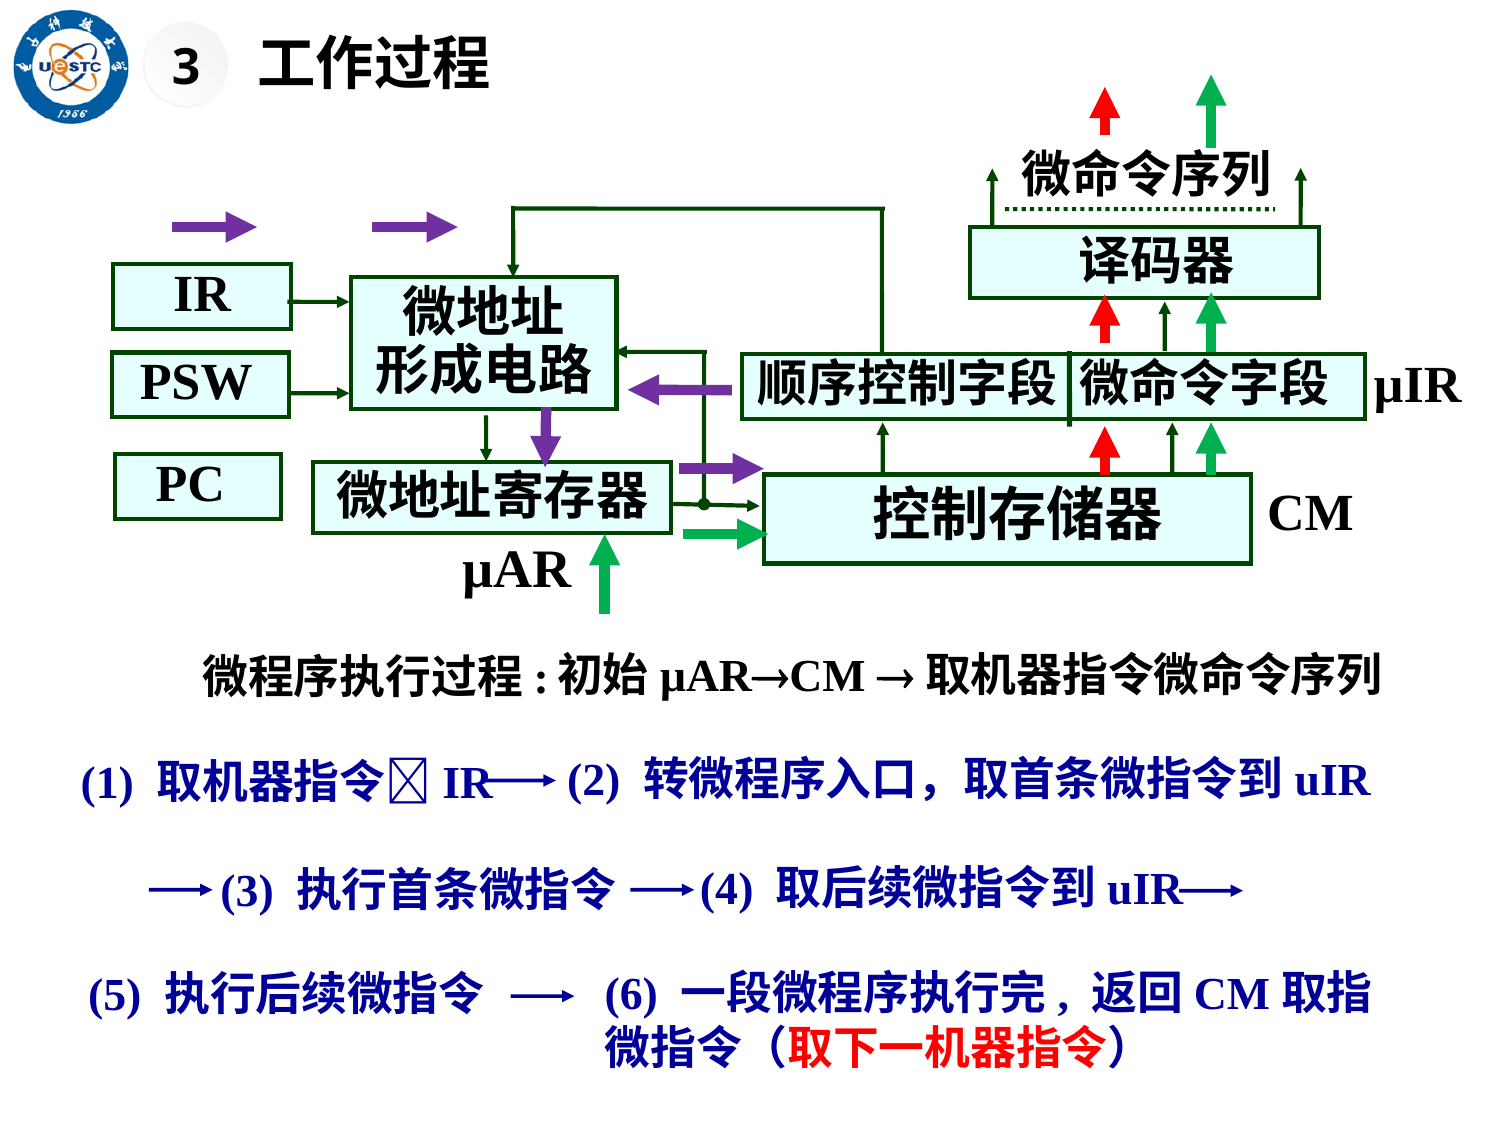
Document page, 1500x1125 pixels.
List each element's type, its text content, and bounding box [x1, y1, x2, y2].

text_box [486, 774, 552, 787]
text_box (5) 执行后续微指令 [73, 957, 502, 1027]
text_box [634, 883, 685, 896]
text_box (2) 转微程序入口，取首条微指令到uIR [552, 746, 1418, 814]
text_box [148, 883, 205, 896]
text_box (4) 取后续微指令到uIR [685, 850, 1200, 921]
text_box (1) 取机器指令IR [65, 745, 611, 815]
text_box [111, 134, 599, 607]
text_box 微程序执行过程: [187, 639, 886, 710]
text_box [510, 989, 575, 1003]
text_box (3) 执行首条微指令 [205, 853, 634, 923]
picture [6, 8, 136, 126]
text_box [1179, 884, 1243, 897]
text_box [142, 20, 230, 108]
text_box 工作过程 [243, 19, 513, 104]
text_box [604, 74, 1212, 615]
text_box (6) 一段微程序执行完, 返回CM取指微指令（取下一机器指令） [589, 955, 1427, 1081]
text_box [1215, 134, 1483, 607]
text_box 初始µARCM 取机器指令微命令序列 [542, 638, 1418, 709]
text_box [171, 226, 765, 469]
